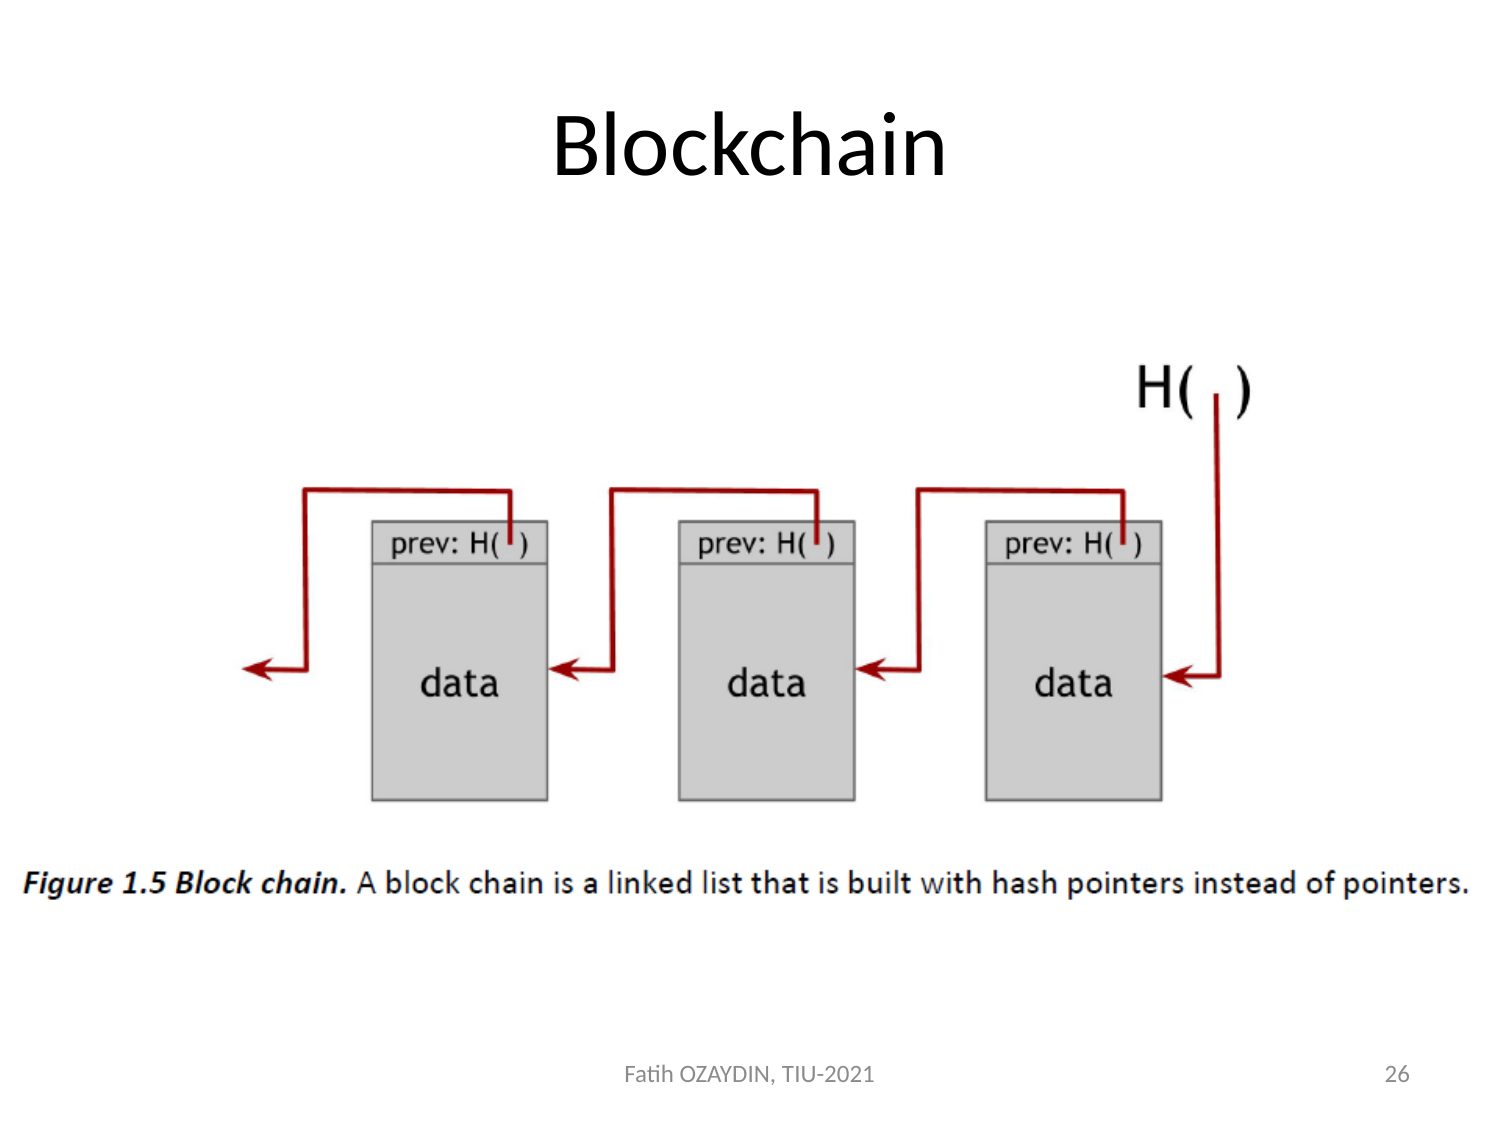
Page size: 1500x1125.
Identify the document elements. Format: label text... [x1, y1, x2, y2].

slide_number 26 [1074, 1042, 1425, 1103]
title Blockchain [75, 45, 1425, 233]
picture [13, 338, 1487, 915]
footer Fatih OZAYDIN, TIU-2021 [512, 1042, 988, 1103]
